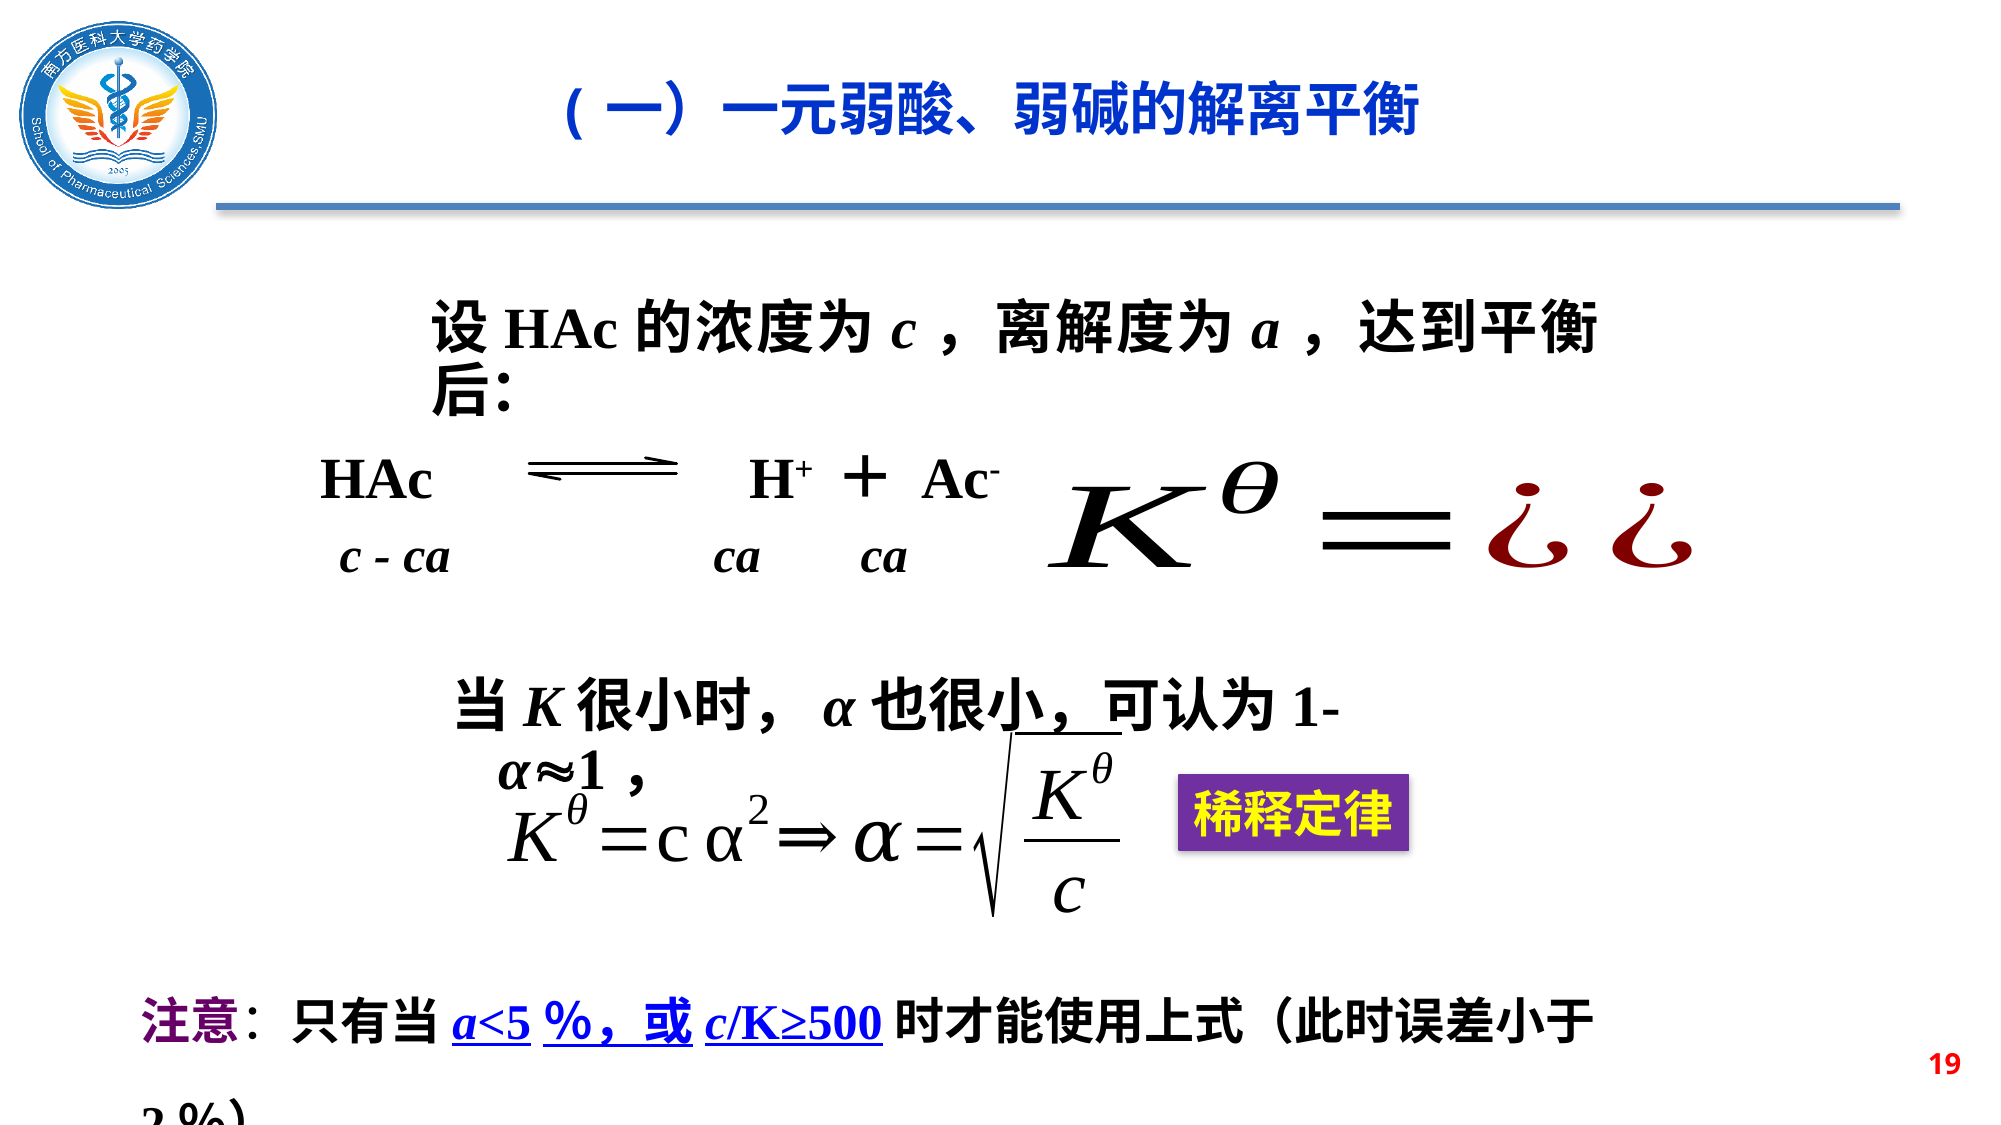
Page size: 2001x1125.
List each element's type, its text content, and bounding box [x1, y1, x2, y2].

picture [19, 21, 217, 209]
title (一）一元弱酸、弱碱的解离平衡 [388, 57, 1589, 158]
list 设HAc的浓度为c，离解度为a，达到平衡后： [385, 290, 1615, 398]
text_box 注意：只有当a<5％，或c/K≥500时才能使用上式（此时误差小于2％） [125, 940, 1680, 1125]
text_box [361, 668, 1495, 929]
slide_number 19 [1680, 1034, 1977, 1095]
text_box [249, 432, 1243, 592]
